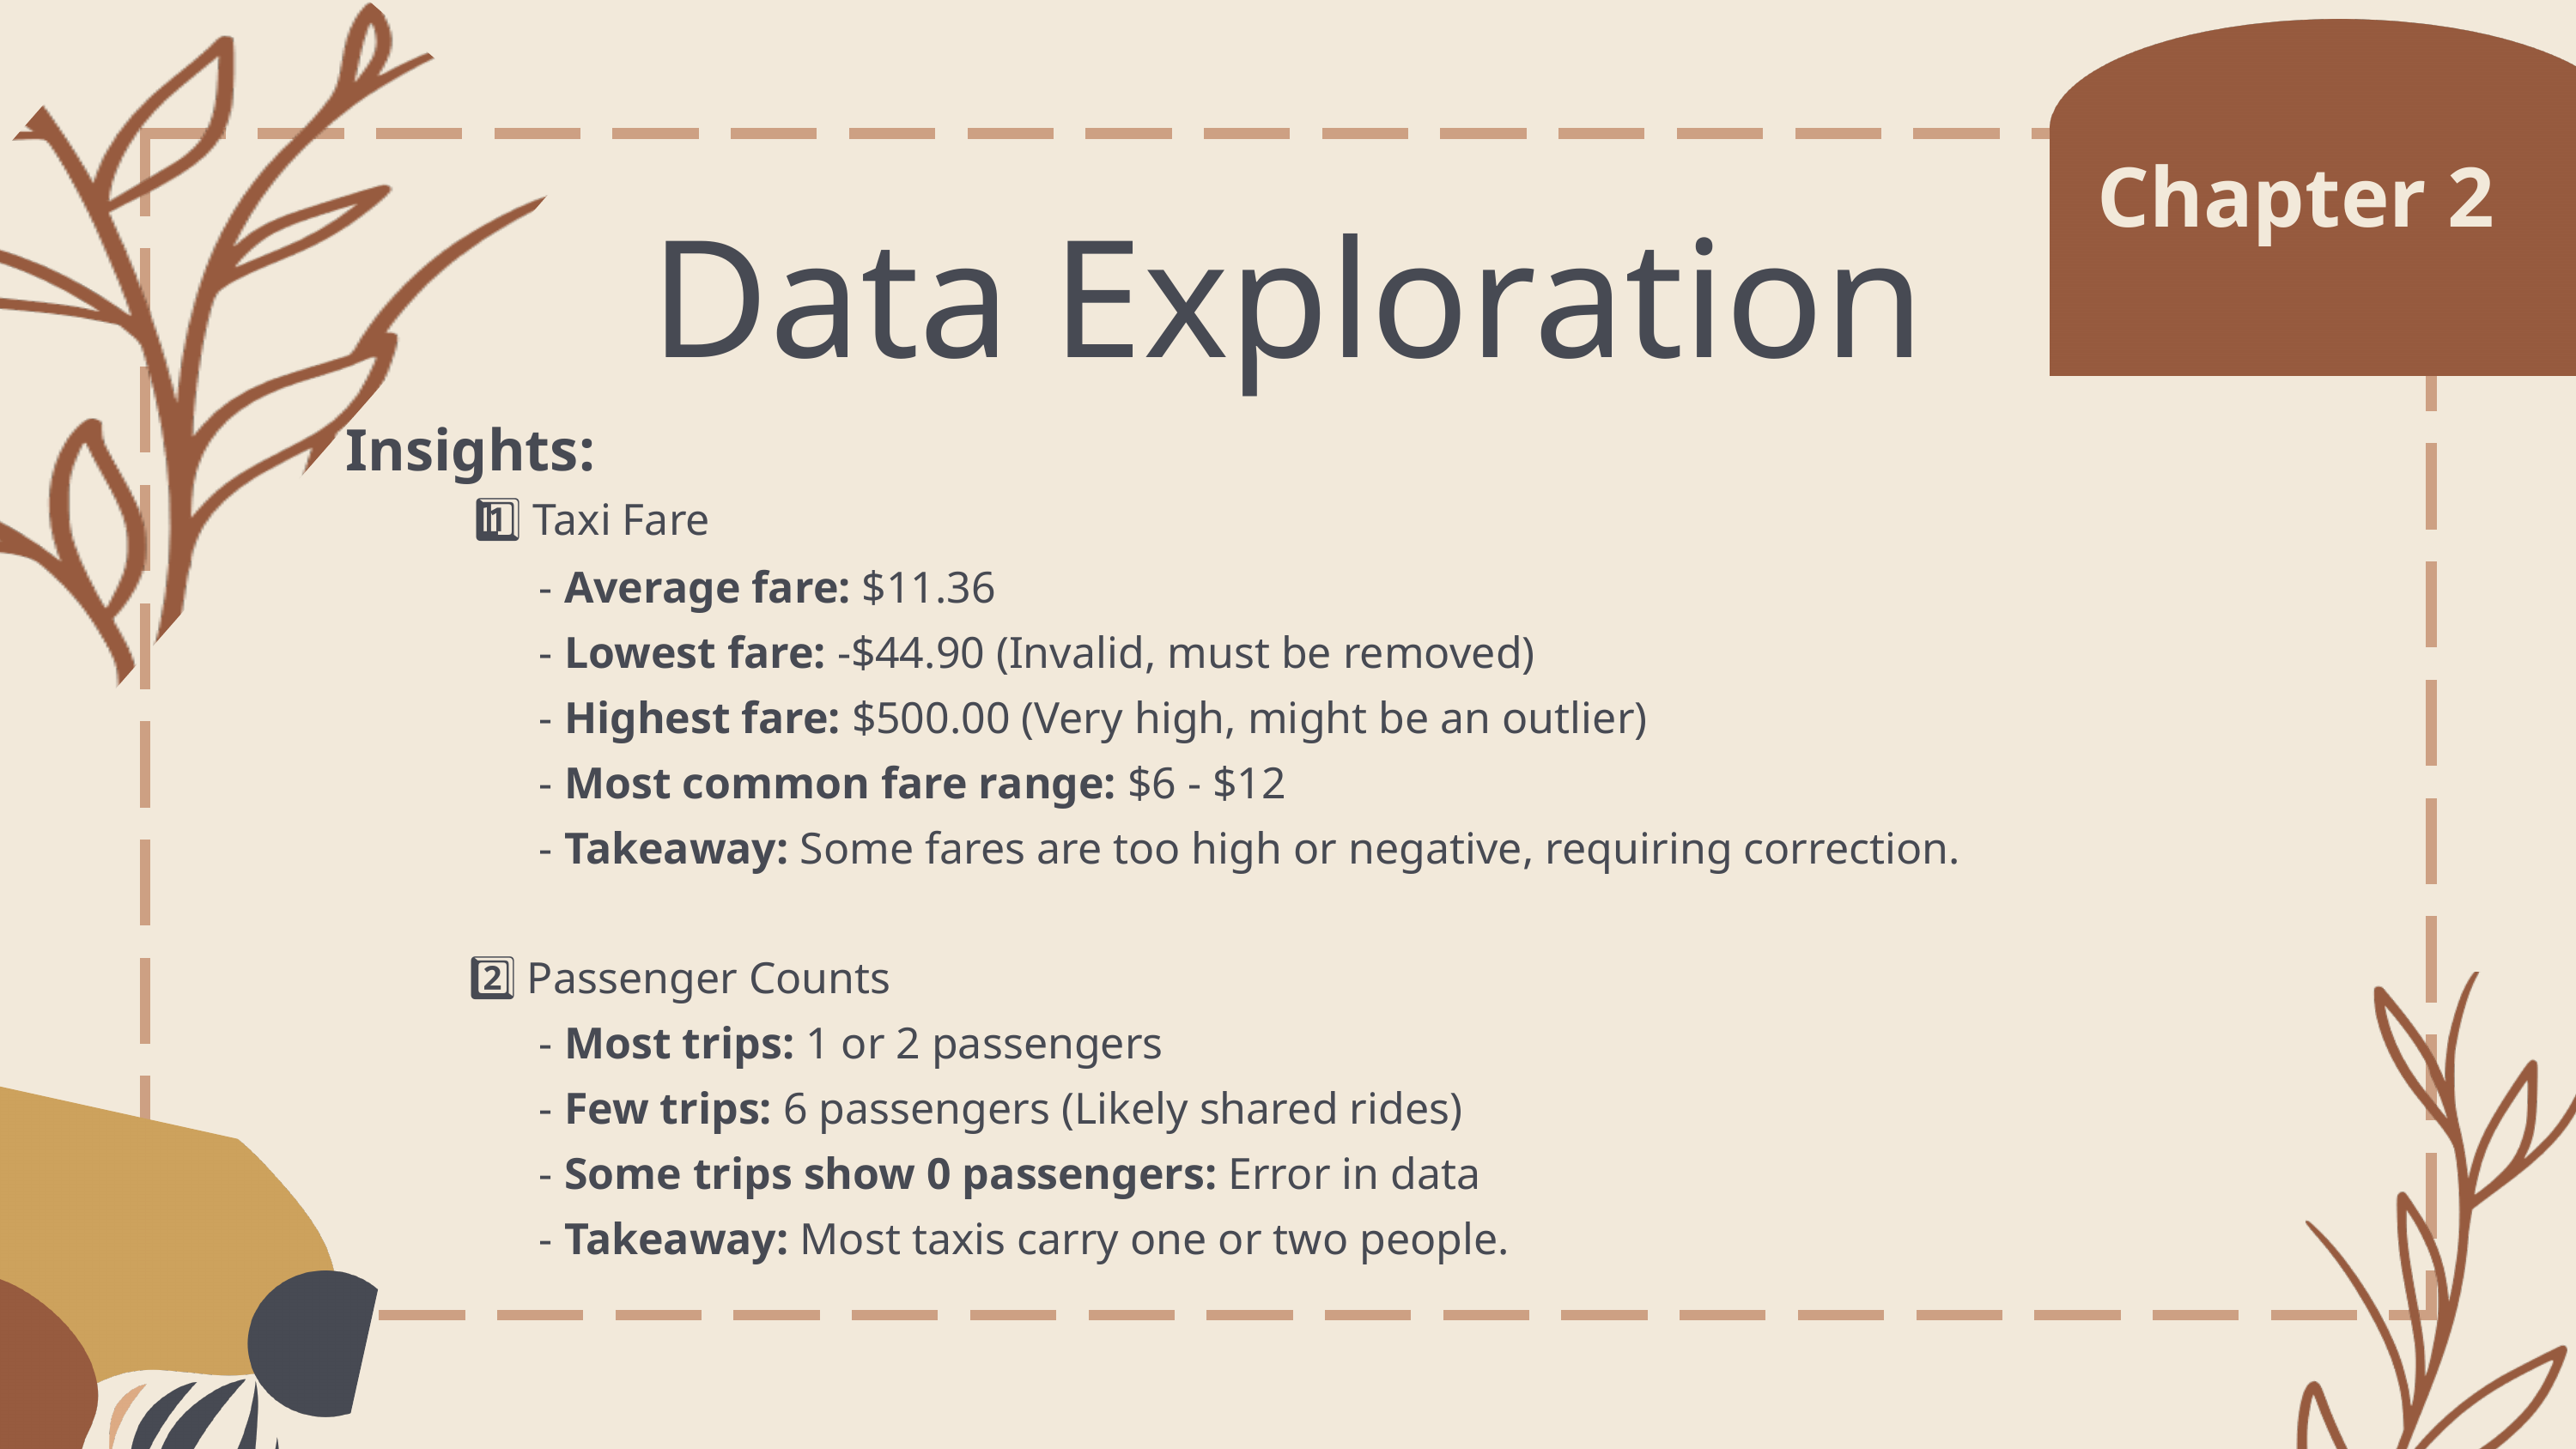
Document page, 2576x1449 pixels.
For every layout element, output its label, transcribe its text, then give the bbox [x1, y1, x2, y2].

text_box [2276, 969, 2576, 1449]
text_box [144, 133, 2432, 1316]
text_box [2049, 19, 2576, 376]
text_box [0, 1086, 371, 1449]
text_box [0, 0, 518, 760]
text_box Chapter 2 [2434, 151, 2543, 245]
